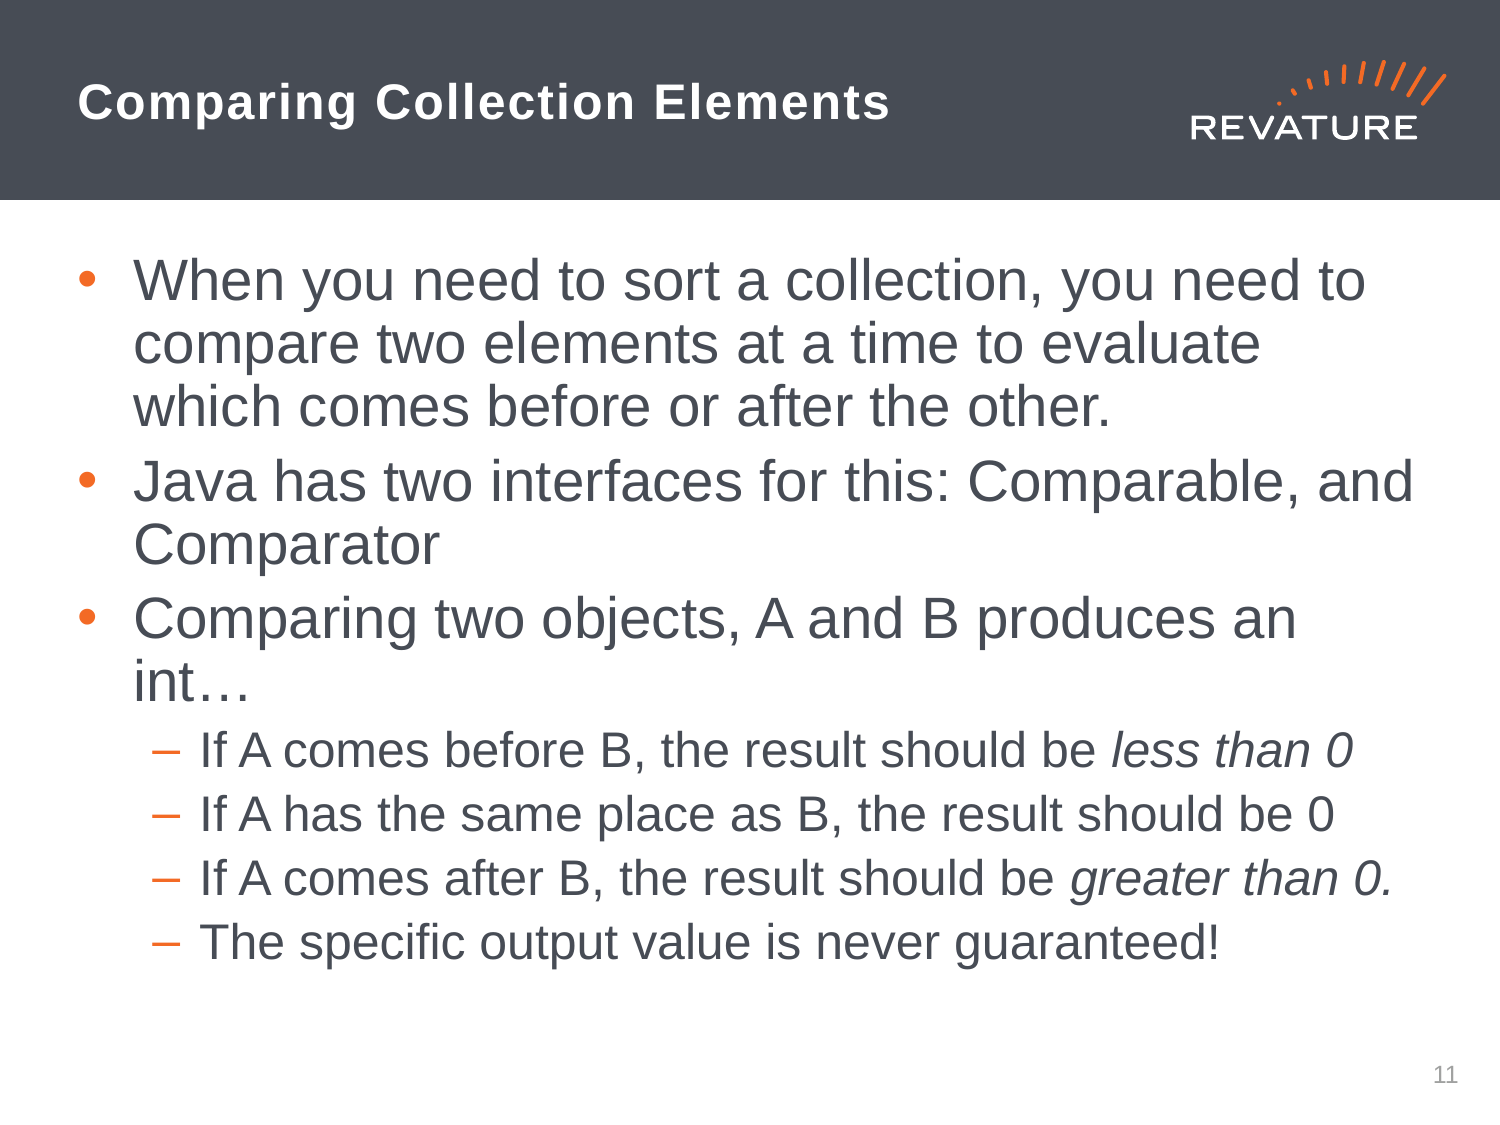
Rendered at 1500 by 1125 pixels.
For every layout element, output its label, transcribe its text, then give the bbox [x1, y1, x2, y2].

slide_number 10 [1332, 1043, 1474, 1104]
list When you need to sort a collection, you need to compare two elements at a time to evaluate which comes before or after the other. Java has two interfaces for this: Comparable, and Comparator Comparing two objects, A and B produces an int… If A comes before B, the result should be less than 0 If A has the same place as B, the result should be 0 If A comes after B, the result should be greater than 0. The specific output value is never guaranteed! [62, 243, 1438, 1044]
title Comparing Collection Elements [62, 0, 1084, 200]
